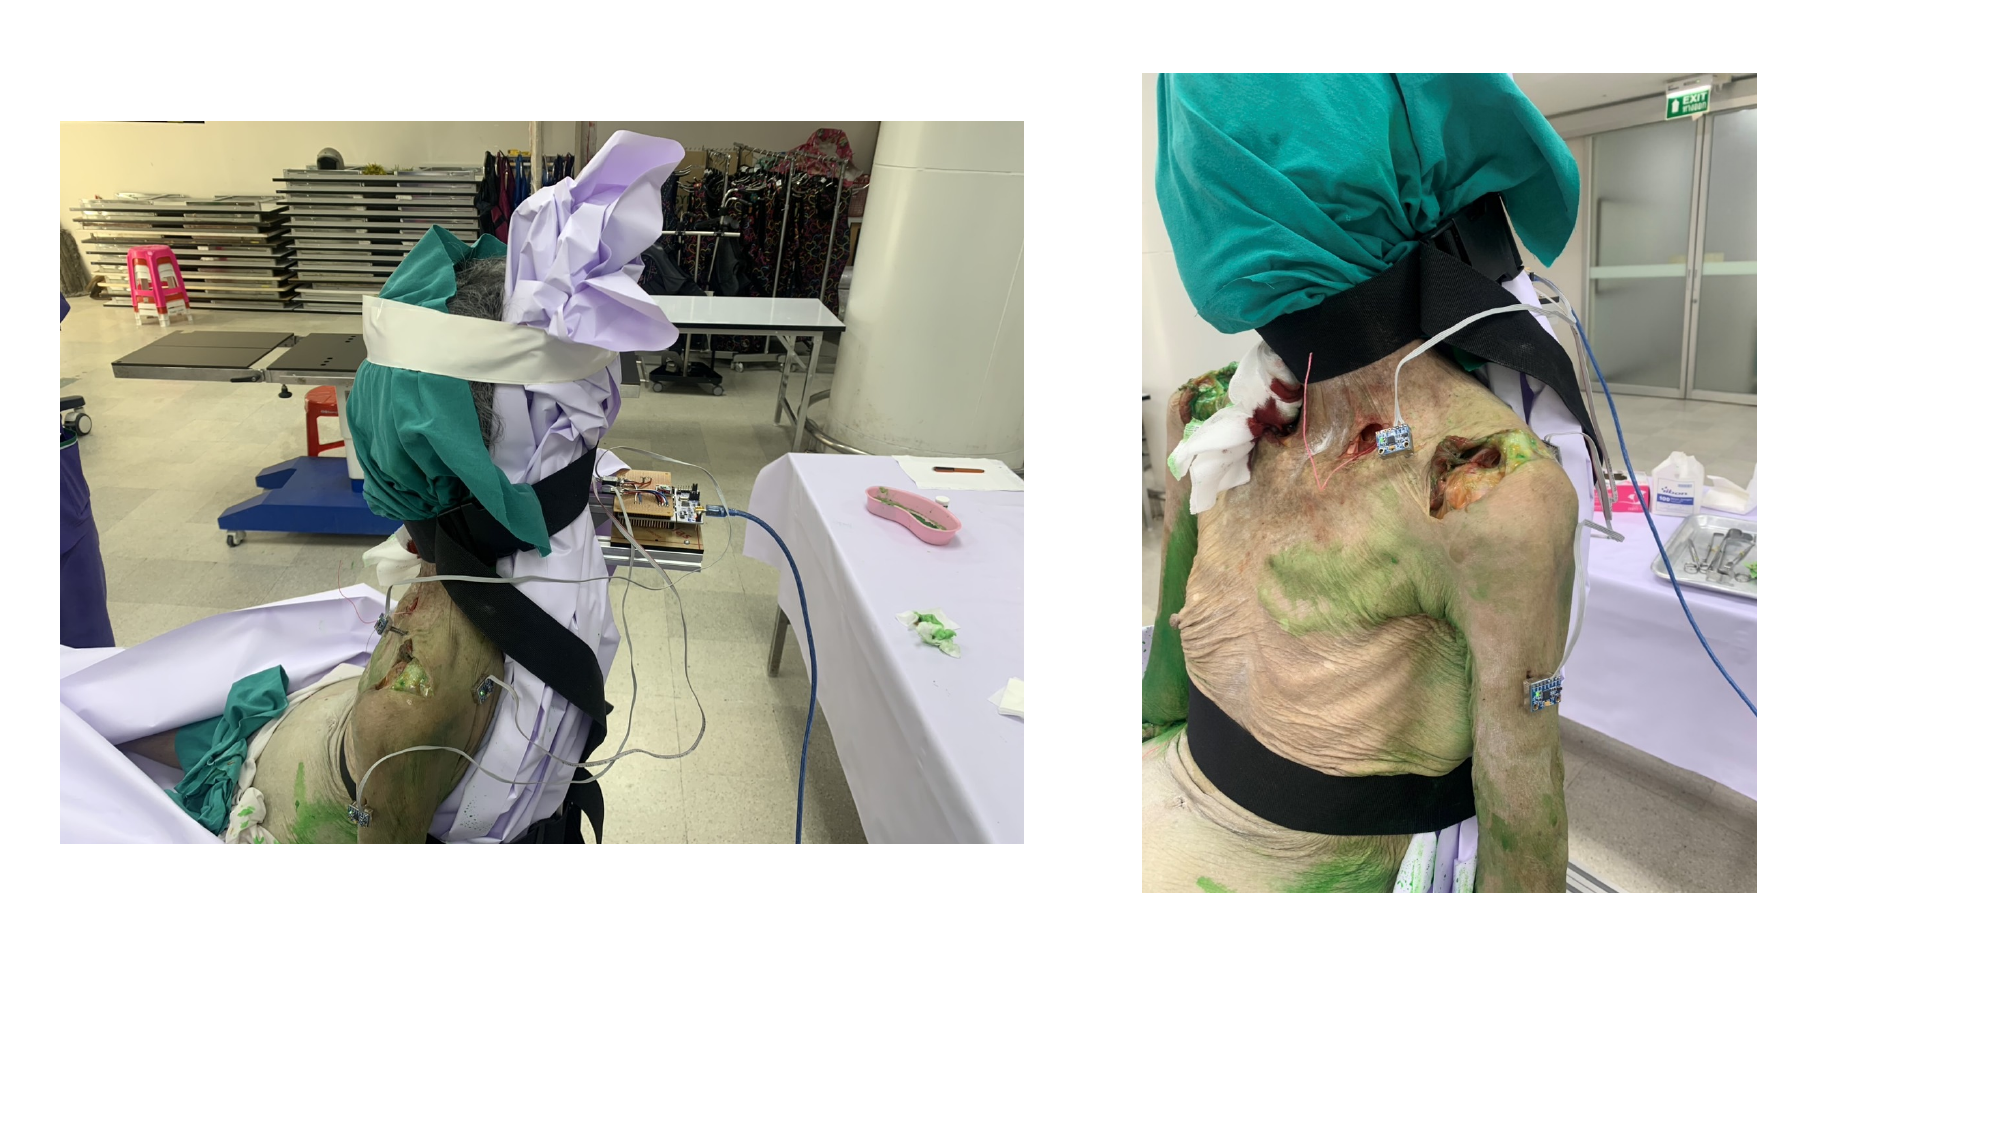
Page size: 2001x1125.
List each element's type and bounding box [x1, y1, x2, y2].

picture [60, 121, 1024, 844]
picture [1142, 73, 1757, 893]
